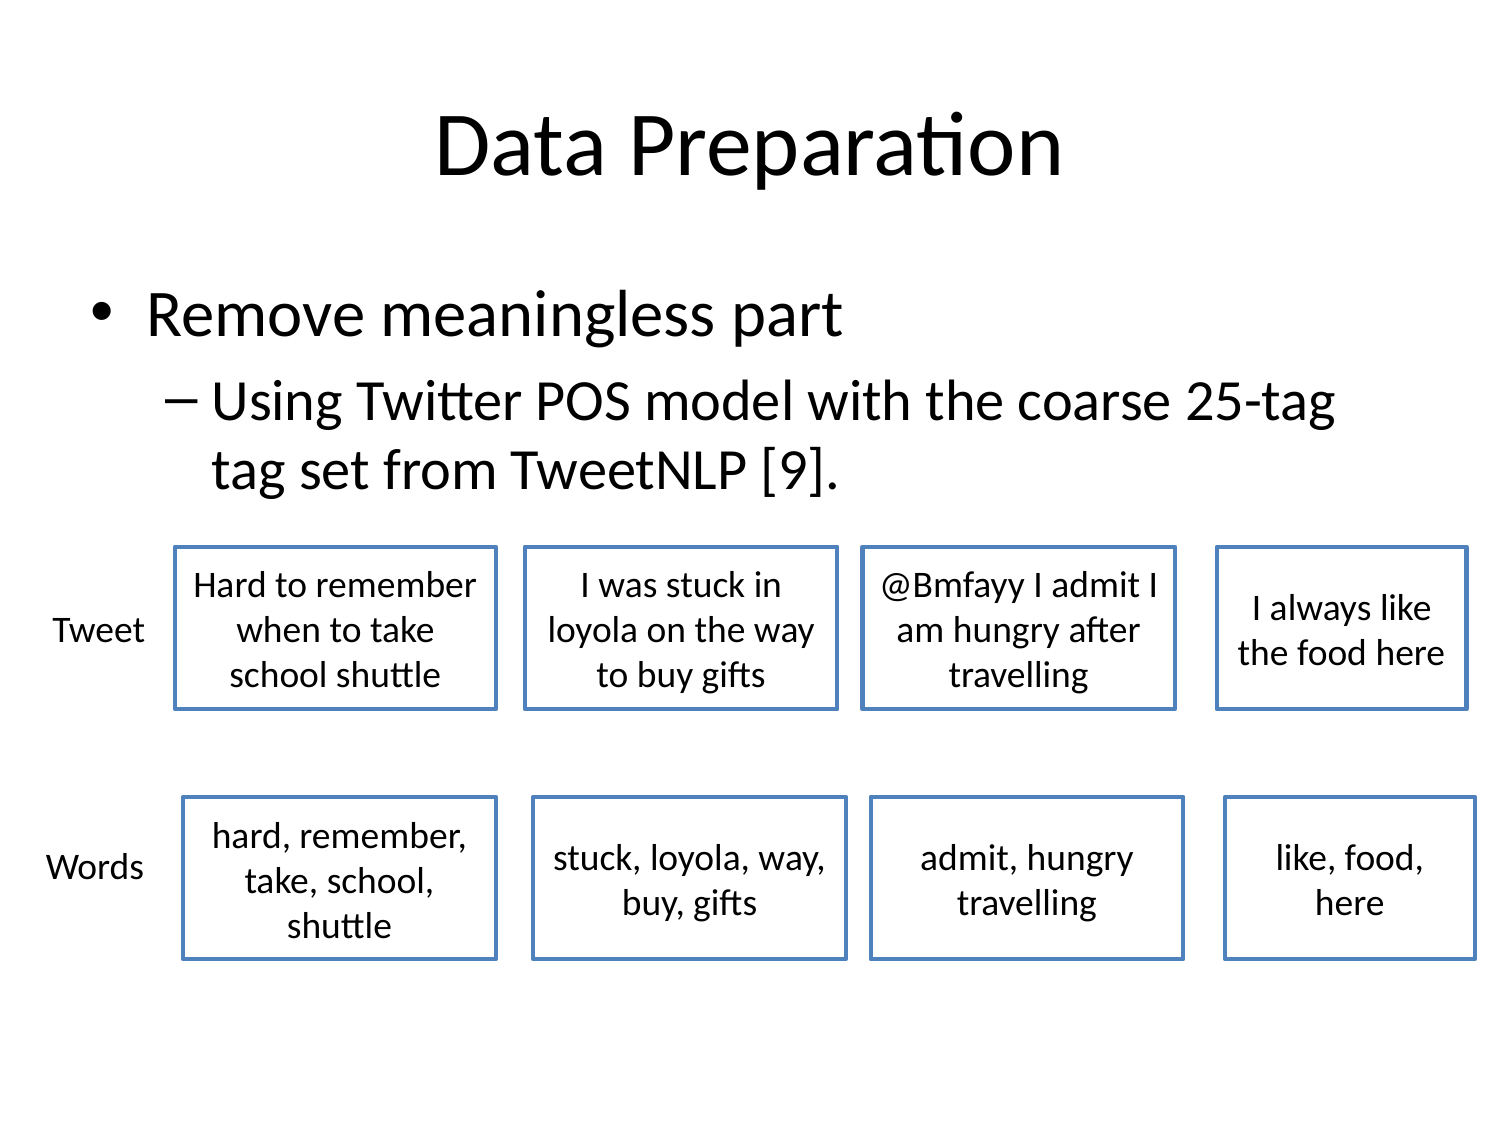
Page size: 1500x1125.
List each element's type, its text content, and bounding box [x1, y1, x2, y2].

list Remove meaningless part Using Twitter POS model with the coarse 25-tag tag set from TweetNLP [9]. [75, 262, 1425, 1005]
text_box Tweet [37, 597, 173, 658]
text_box I was stuck in loyola on the way to buy gifts [523, 545, 839, 711]
text_box admit, hungry travelling [869, 795, 1185, 961]
text_box Hard to remember when to take school shuttle [173, 545, 498, 711]
title Data Preparation [75, 45, 1425, 233]
text_box hard, remember, take, school, shuttle [181, 795, 498, 961]
text_box I always like the food here [1215, 545, 1469, 711]
text_box like, food, here [1223, 795, 1477, 961]
text_box @Bmfayy I admit I am hungry after travelling [860, 545, 1177, 711]
text_box Words [31, 834, 181, 894]
text_box stuck, loyola, way, buy, gifts [531, 795, 848, 961]
